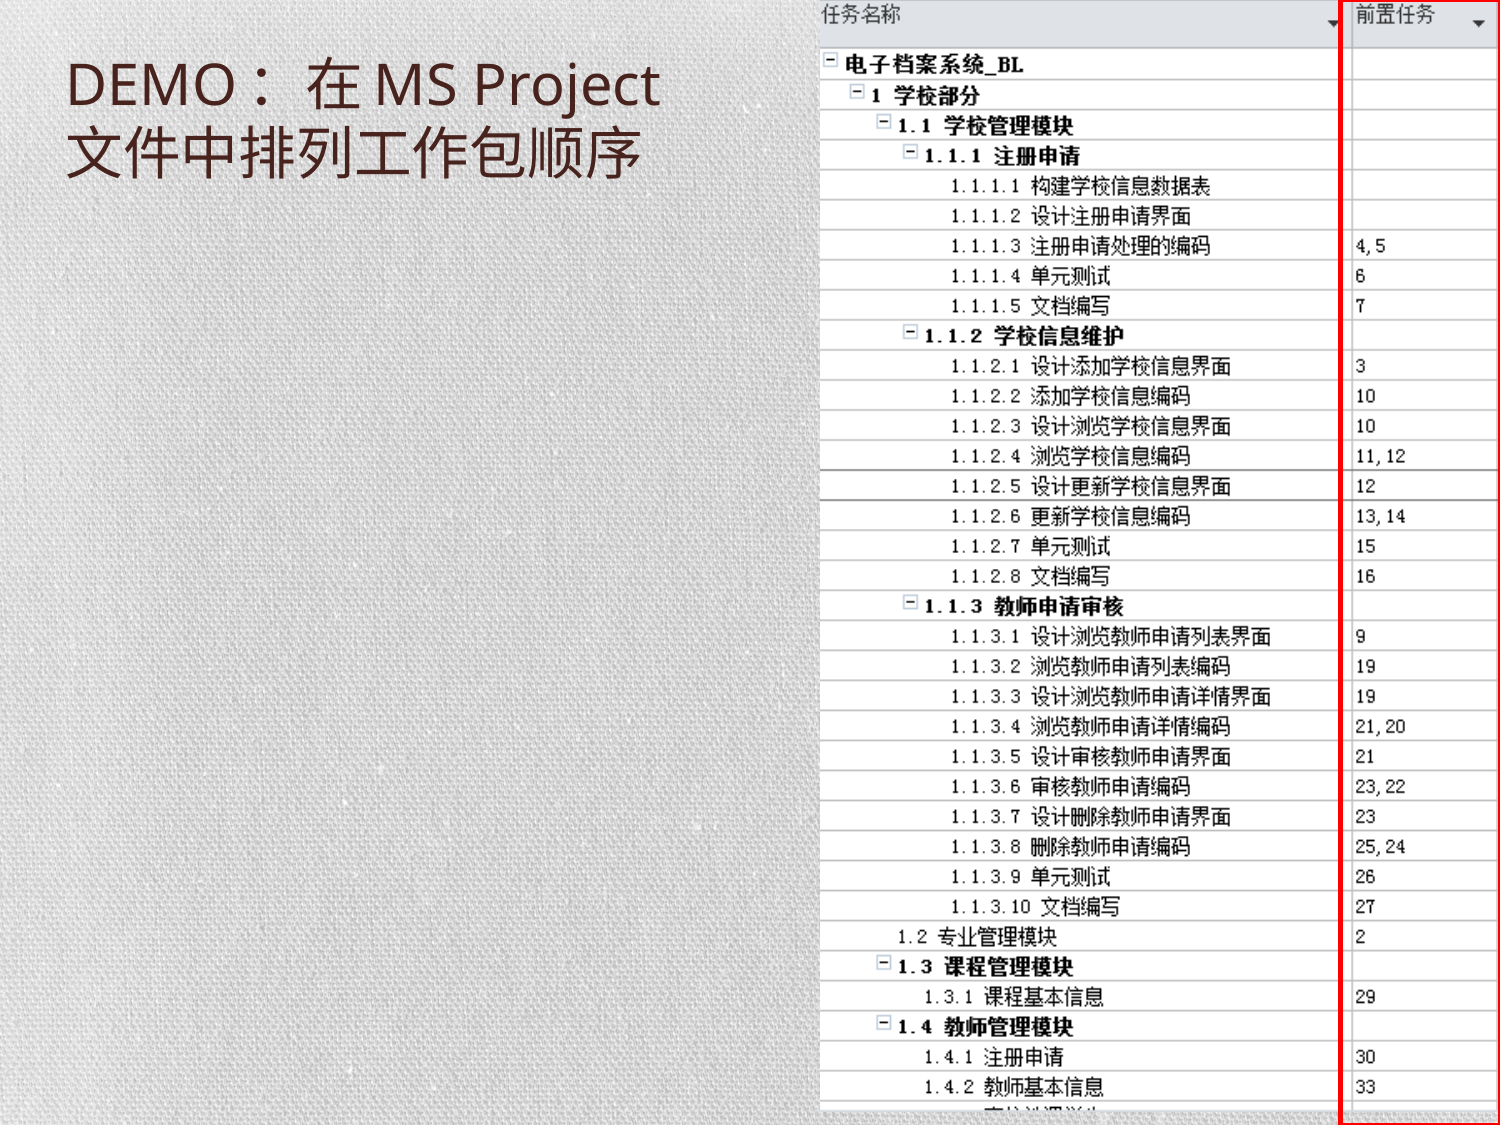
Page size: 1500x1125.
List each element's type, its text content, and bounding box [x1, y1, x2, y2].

text_box [1340, 1121, 1500, 1125]
title DEMO：在MS Project文件中排列工作包顺序 [50, 37, 746, 194]
picture [819, 0, 1500, 1112]
